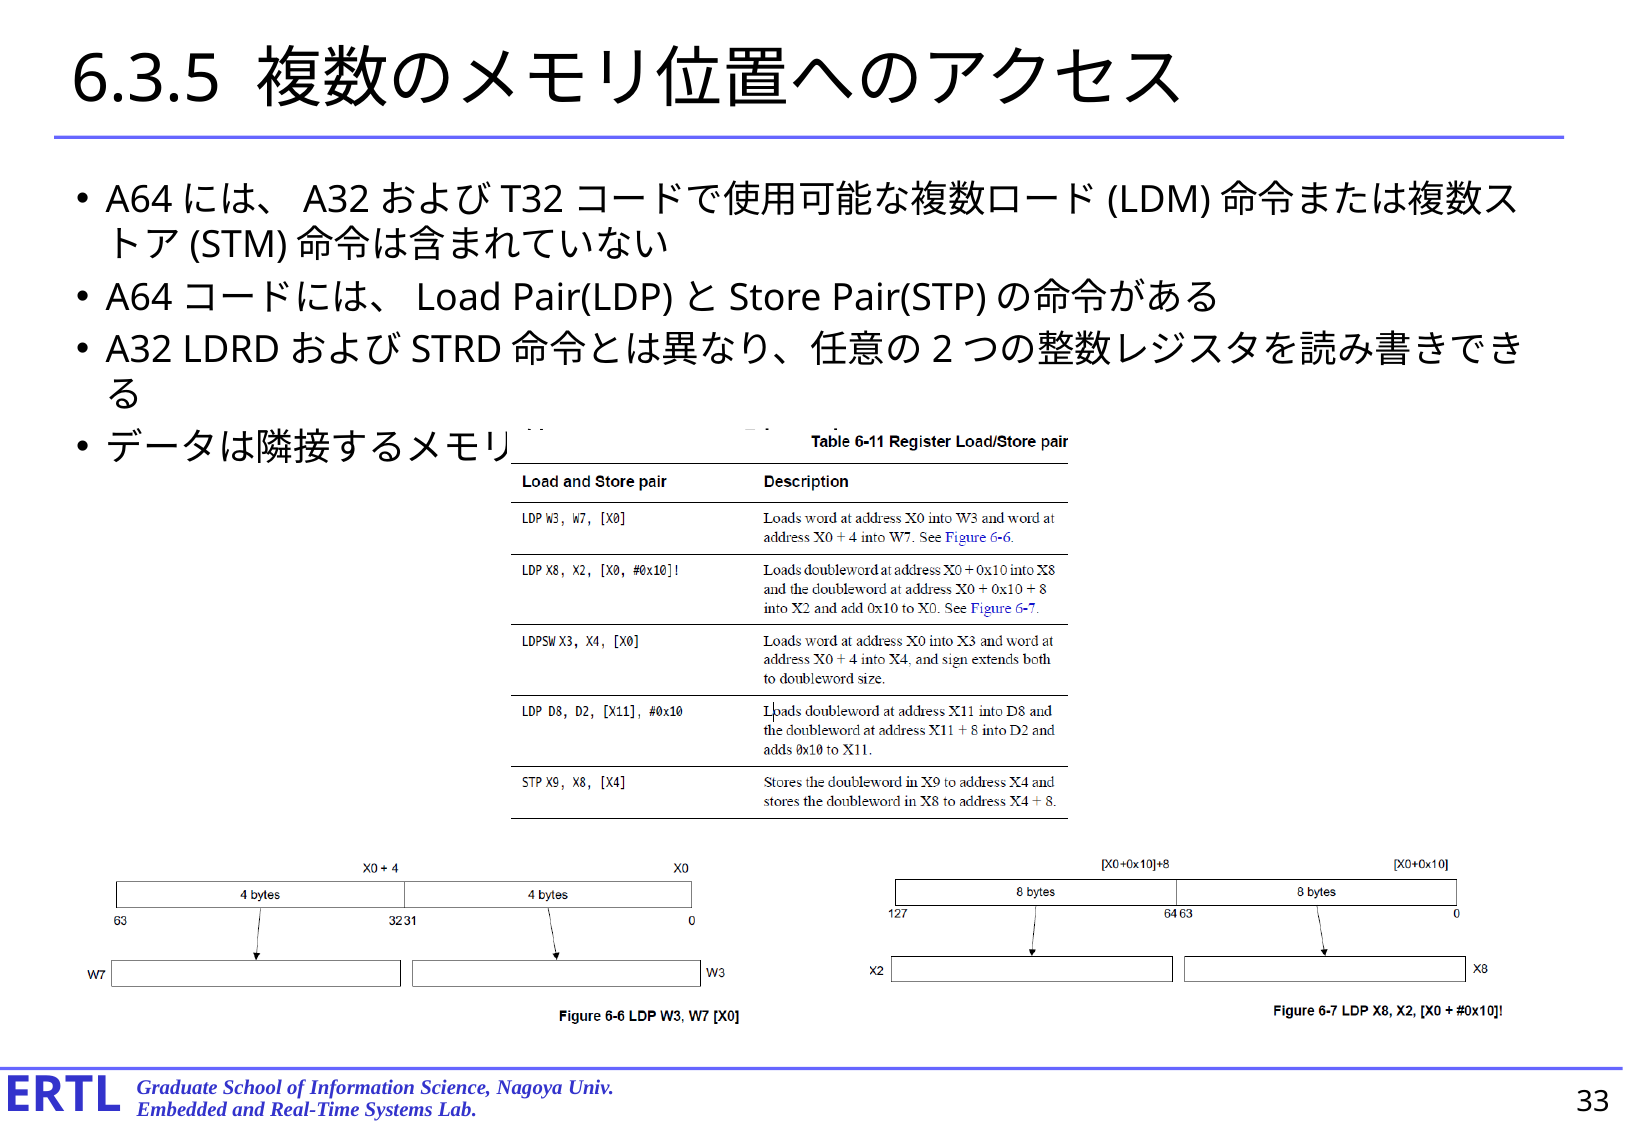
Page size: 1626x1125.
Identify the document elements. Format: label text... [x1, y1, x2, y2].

picture [84, 860, 741, 1026]
list A64には、A32およびT32コードで使用可能な複数ロード(LDM)命令または複数ストア(STM)命令は含まれていない A64コードには、Load Pair(LDP)とStore Pair(STP)の命令がある A32 LDRDおよびSTRD命令とは異なり、任意の2つの整数レジスタを読み書きできる データは隣接するメモリ位置との間で読み書きされる [60, 167, 1560, 1039]
picture [507, 429, 1068, 821]
slide_number 33 [1286, 1074, 1625, 1125]
title 6.3.5 複数のメモリ位置へのアクセス [56, 37, 1504, 113]
picture [870, 856, 1504, 1022]
